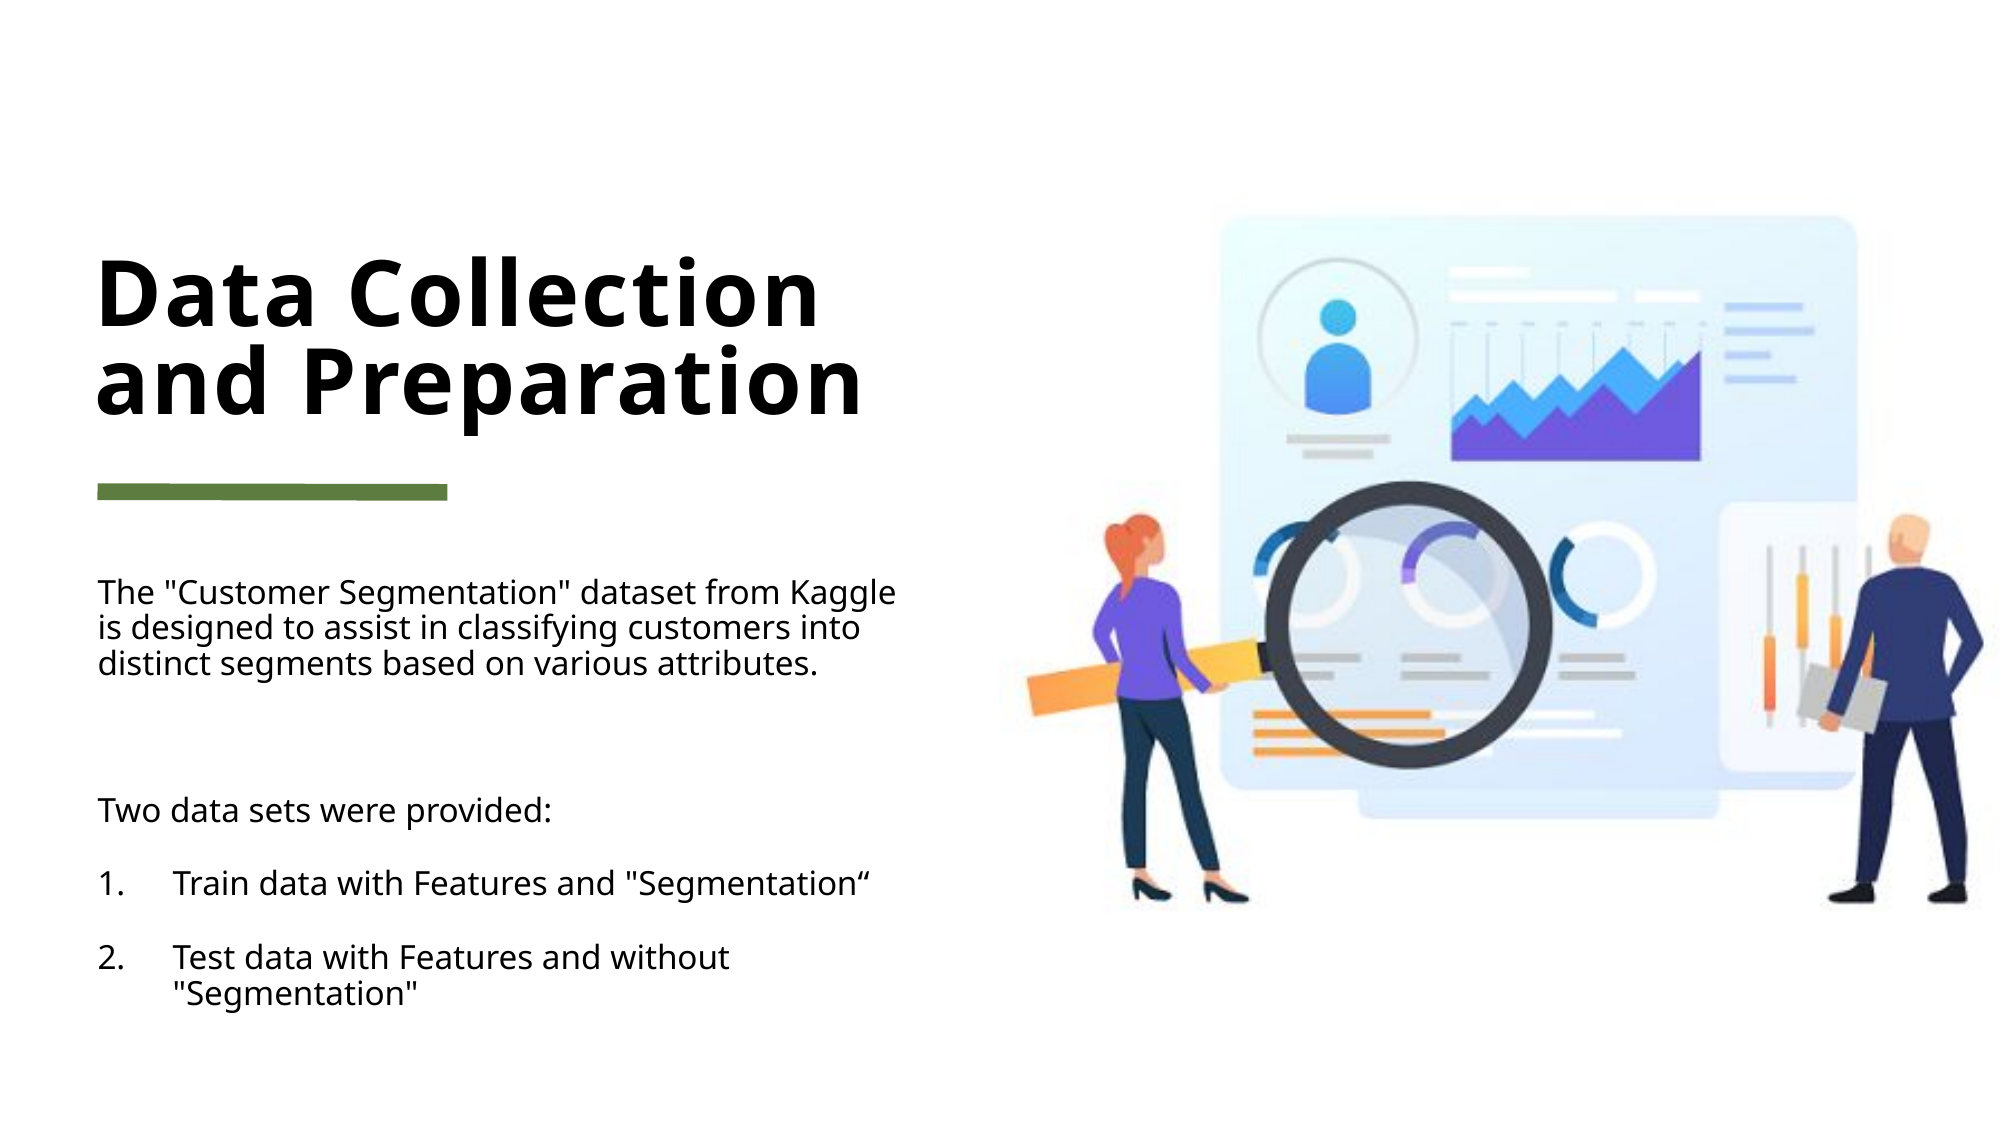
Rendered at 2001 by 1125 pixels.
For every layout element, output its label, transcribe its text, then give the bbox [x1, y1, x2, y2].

list The "Customer Segmentation" dataset from Kaggle is designed to assist in classifying customers into distinct segments based on various attributes. Two data sets were provided: Train data with Features and "Segmentation“ Test data with Features and without "Segmentation" [97, 537, 925, 1030]
title Data Collection and Preparation [94, 45, 925, 432]
picture [999, 196, 2000, 929]
